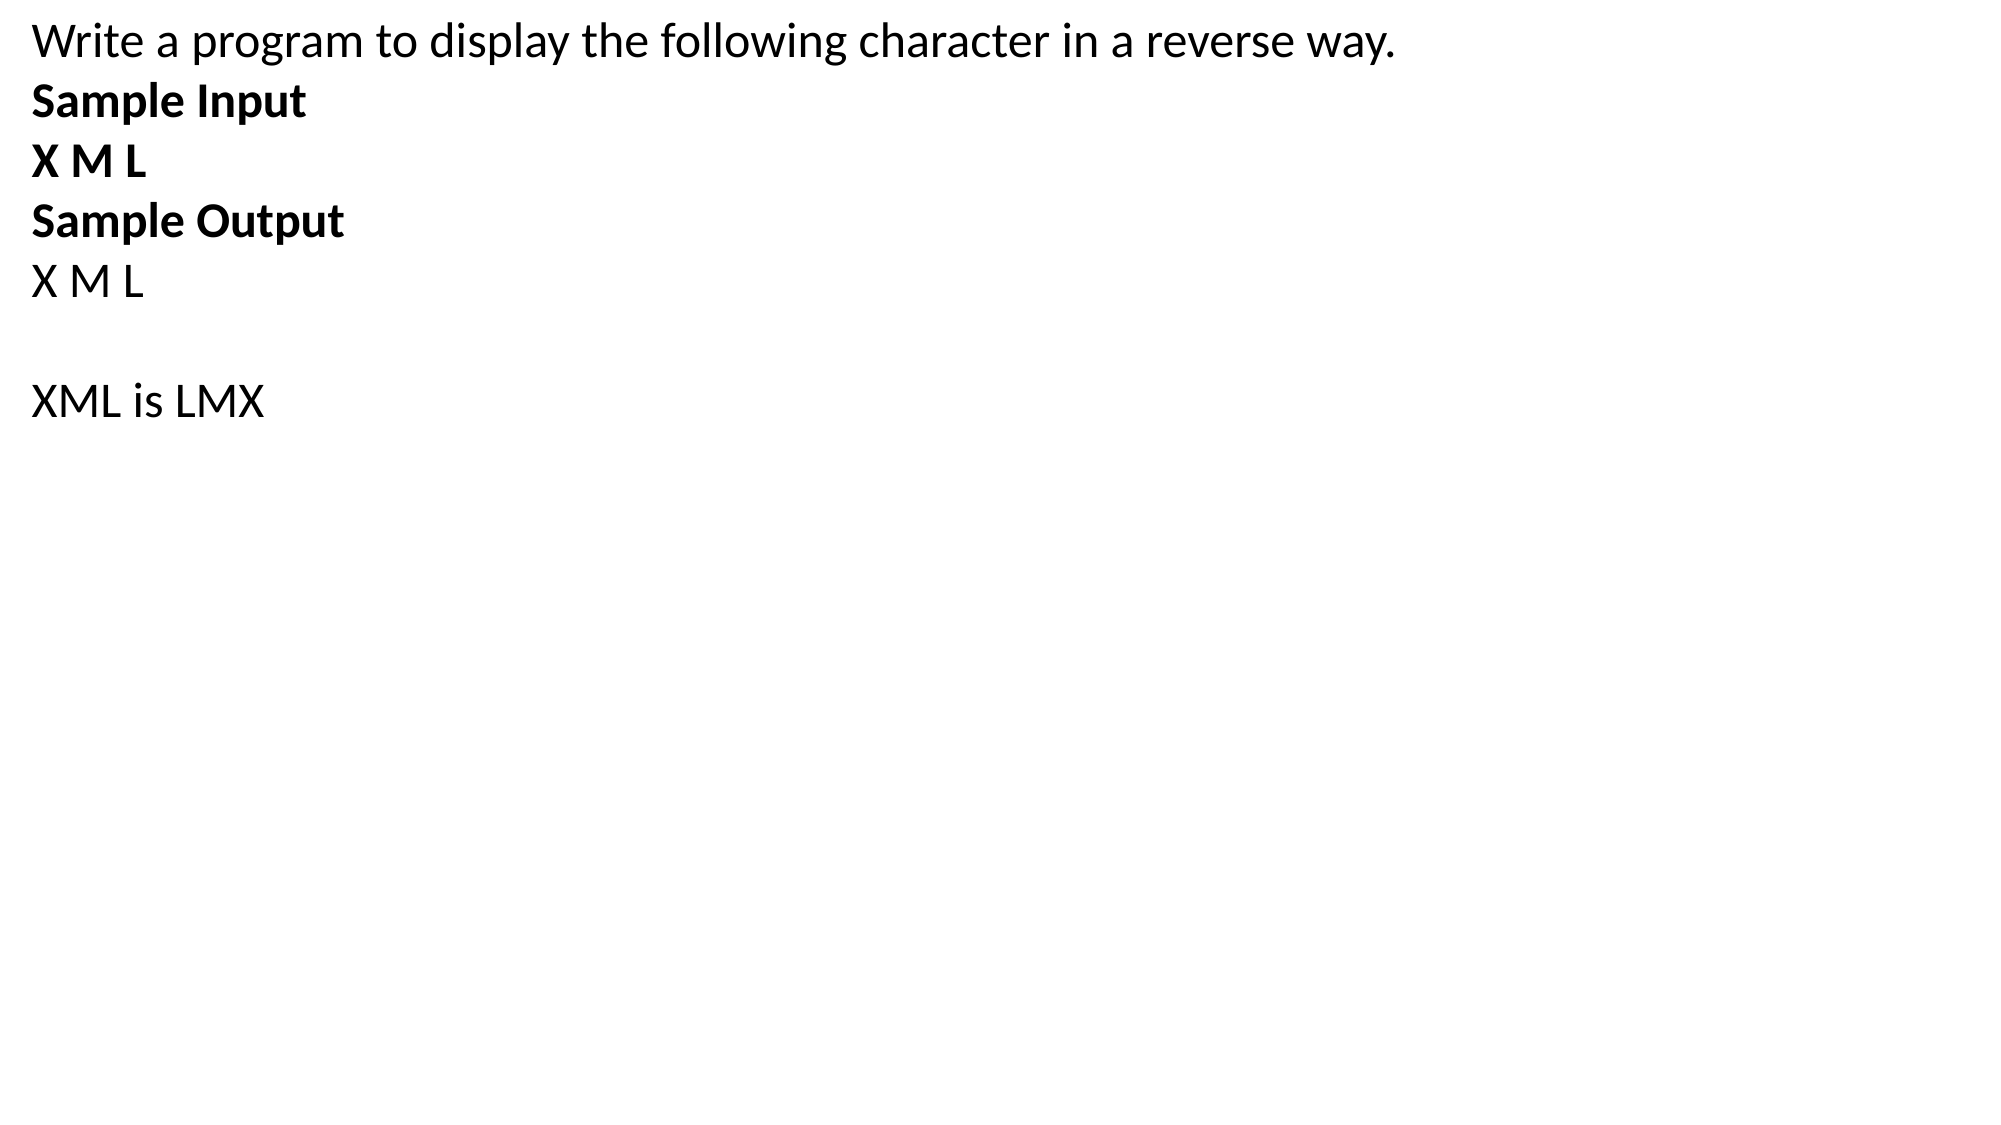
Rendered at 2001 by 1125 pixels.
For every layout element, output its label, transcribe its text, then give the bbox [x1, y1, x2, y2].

text_box Write a program to display the following character in a reverse way. Sample Input X M L Sample Output X M L XML is LMX [16, 0, 2000, 435]
